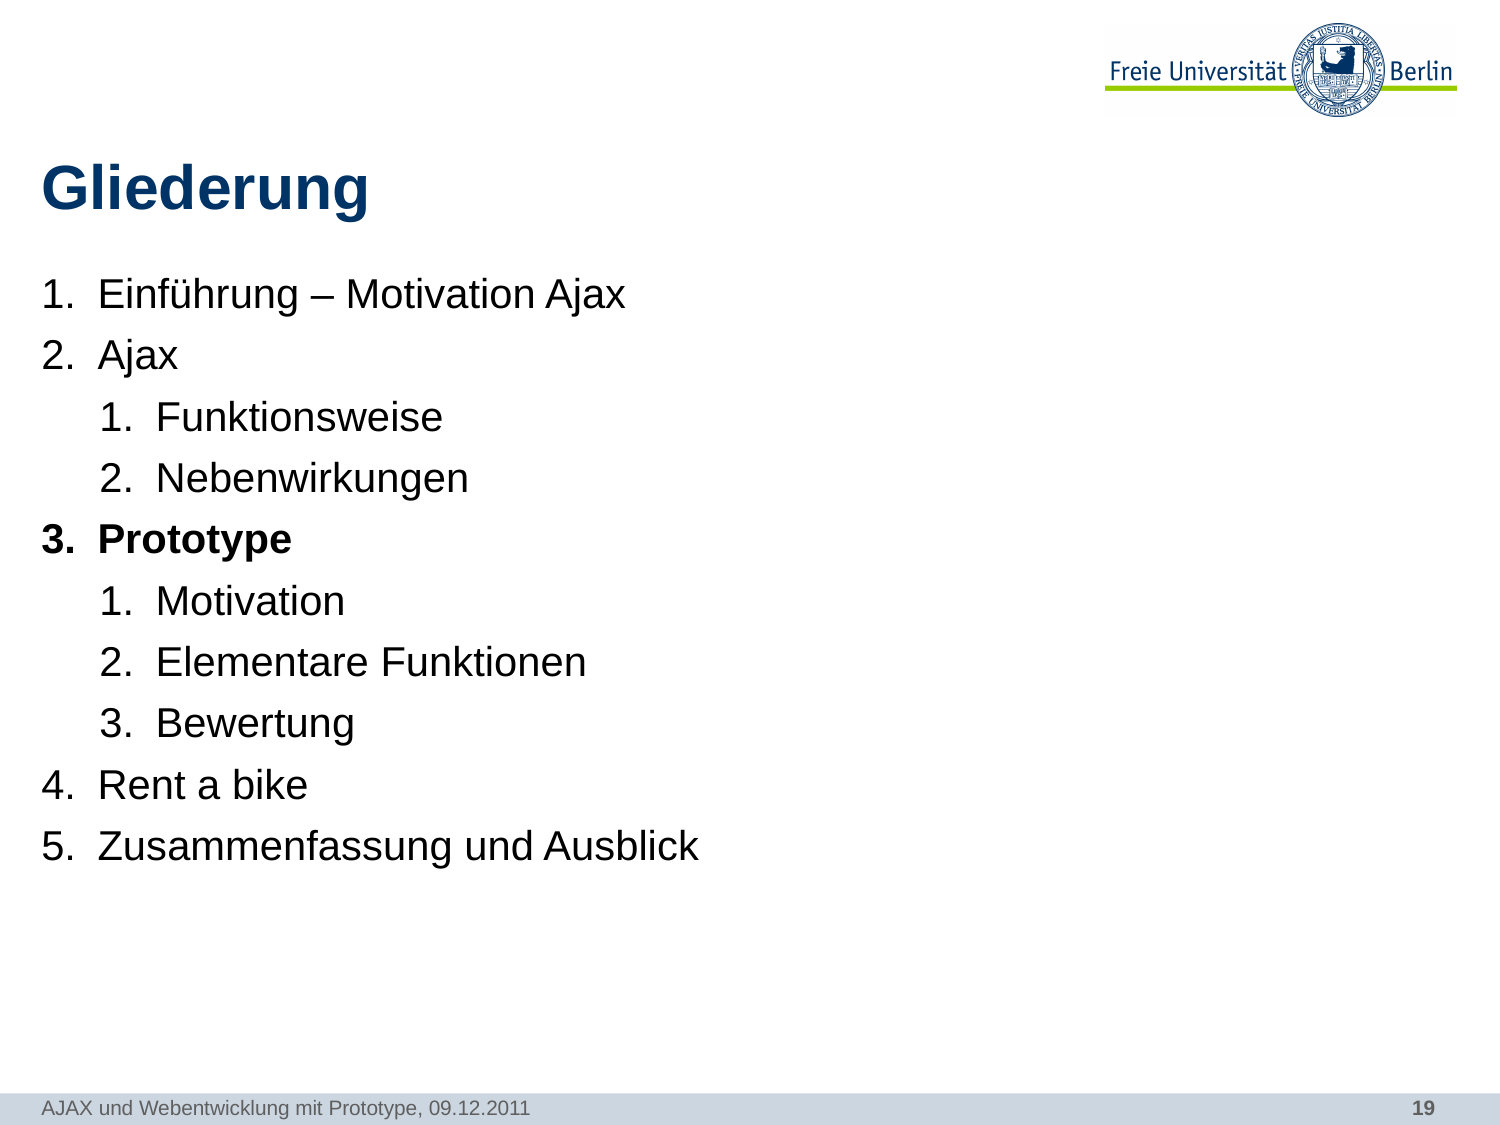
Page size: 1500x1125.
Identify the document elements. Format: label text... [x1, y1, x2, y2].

footer AJAX und Webentwicklung mit Prototype, 09.12.2011 [40, 1087, 1022, 1125]
list Einführung – Motivation Ajax Ajax Funktionsweise Nebenwirkungen Prototype Motivation Elementare Funktionen Bewertung Rent a bike Zusammenfassung und Ausblick [40, 265, 1460, 1064]
title Gliederung [40, 154, 1460, 226]
picture [1105, 23, 1457, 117]
